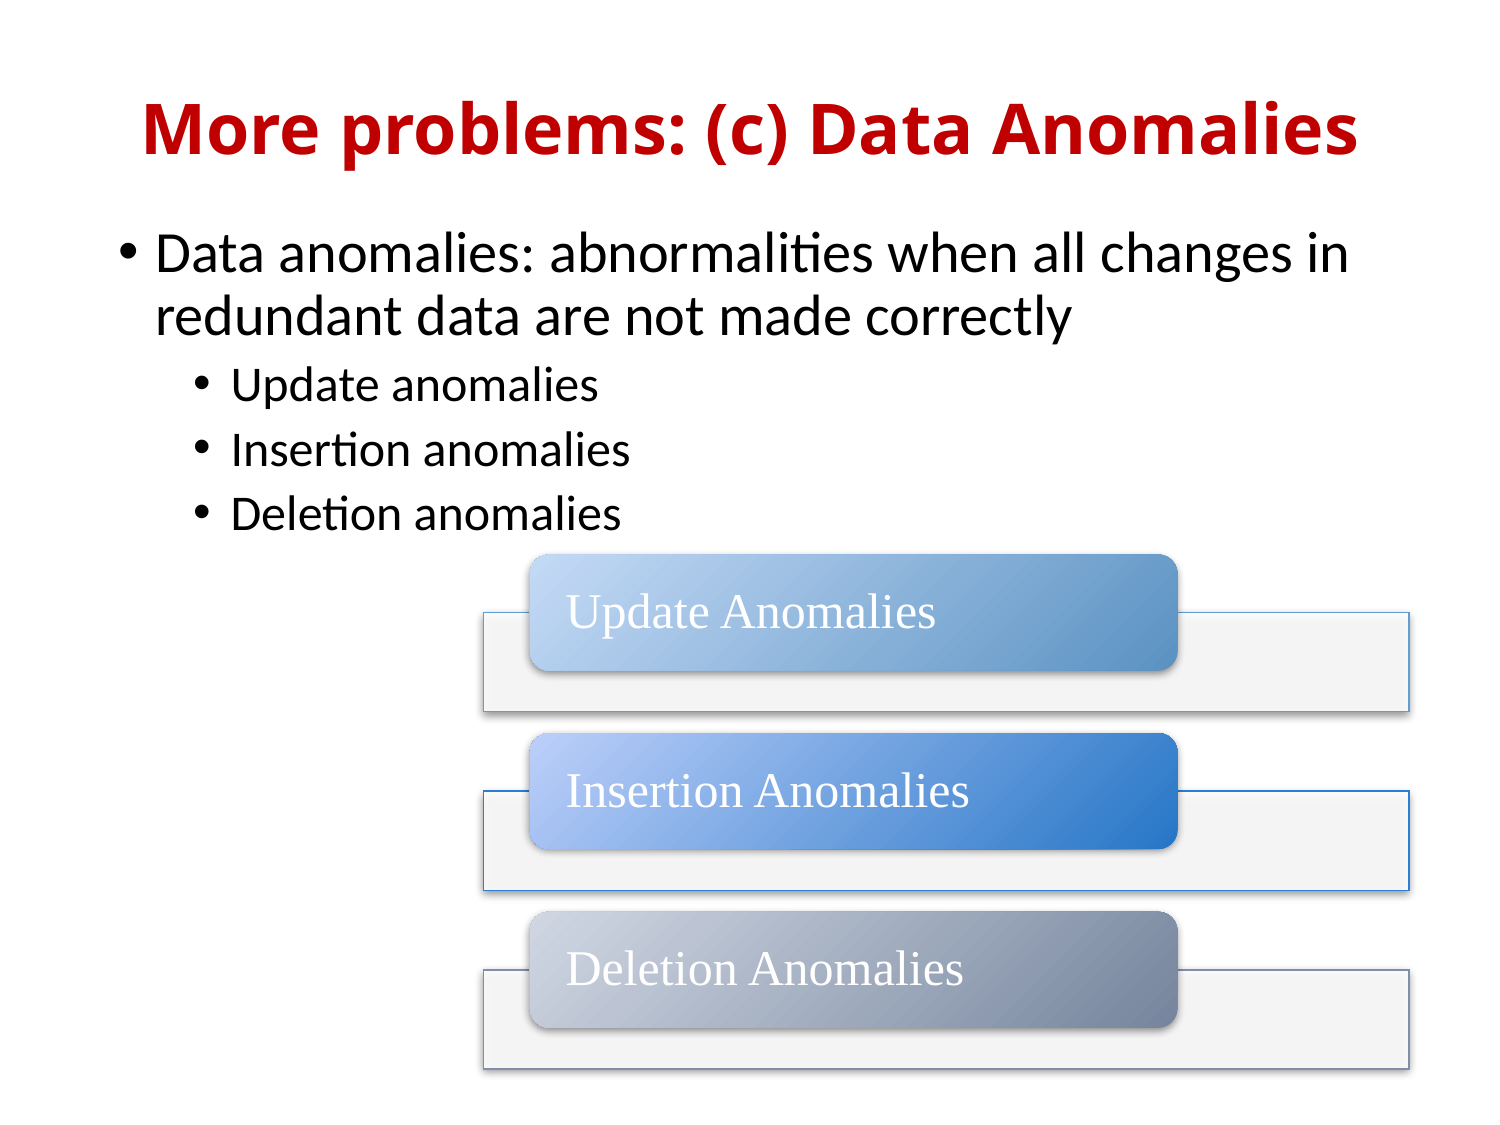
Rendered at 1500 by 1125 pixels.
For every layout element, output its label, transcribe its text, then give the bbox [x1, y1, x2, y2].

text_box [483, 546, 1410, 1078]
title More problems: (c) Data Anomalies [103, 59, 1397, 203]
list Data anomalies: abnormalities when all changes in redundant data are not made correctly Update anomalies Insertion anomalies Deletion anomalies [103, 214, 1397, 929]
